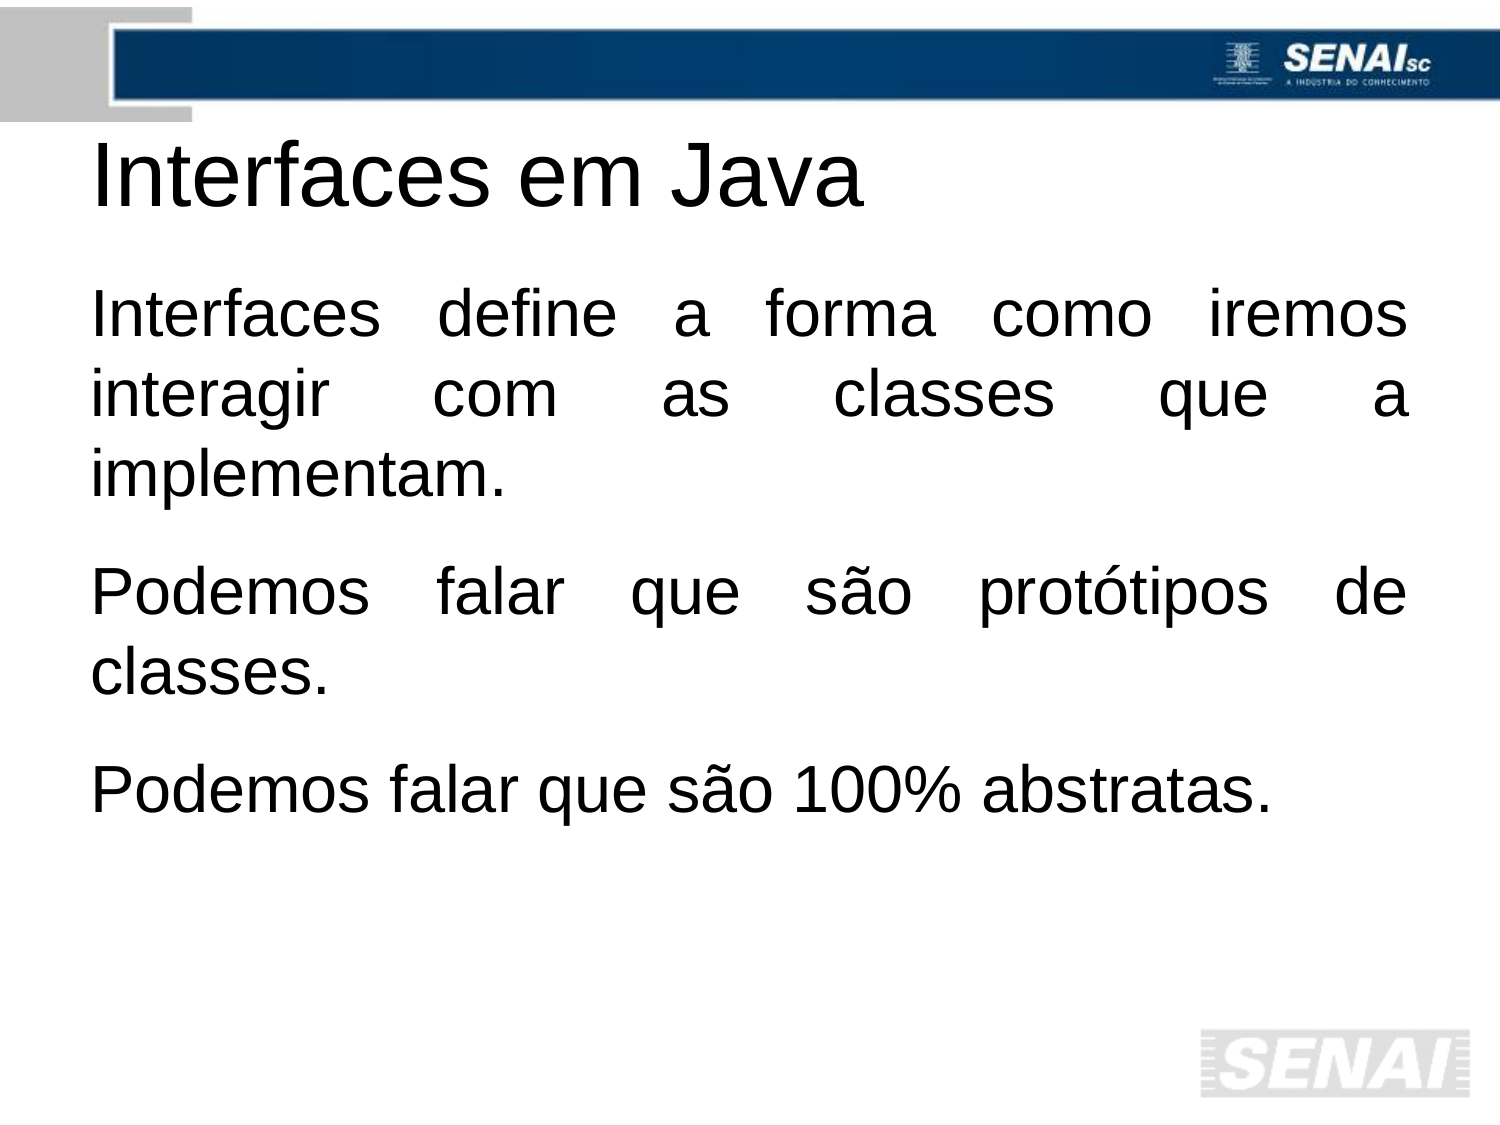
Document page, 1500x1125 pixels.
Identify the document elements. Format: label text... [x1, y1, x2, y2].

picture [0, 7, 1500, 122]
title Interfaces em Java [75, 45, 1425, 233]
list Interfaces define a forma como iremos interagir com as classes que a implementam. Podemos falar que são protótipos de classes. Podemos falar que são 100% abstratas. [75, 262, 1425, 1005]
